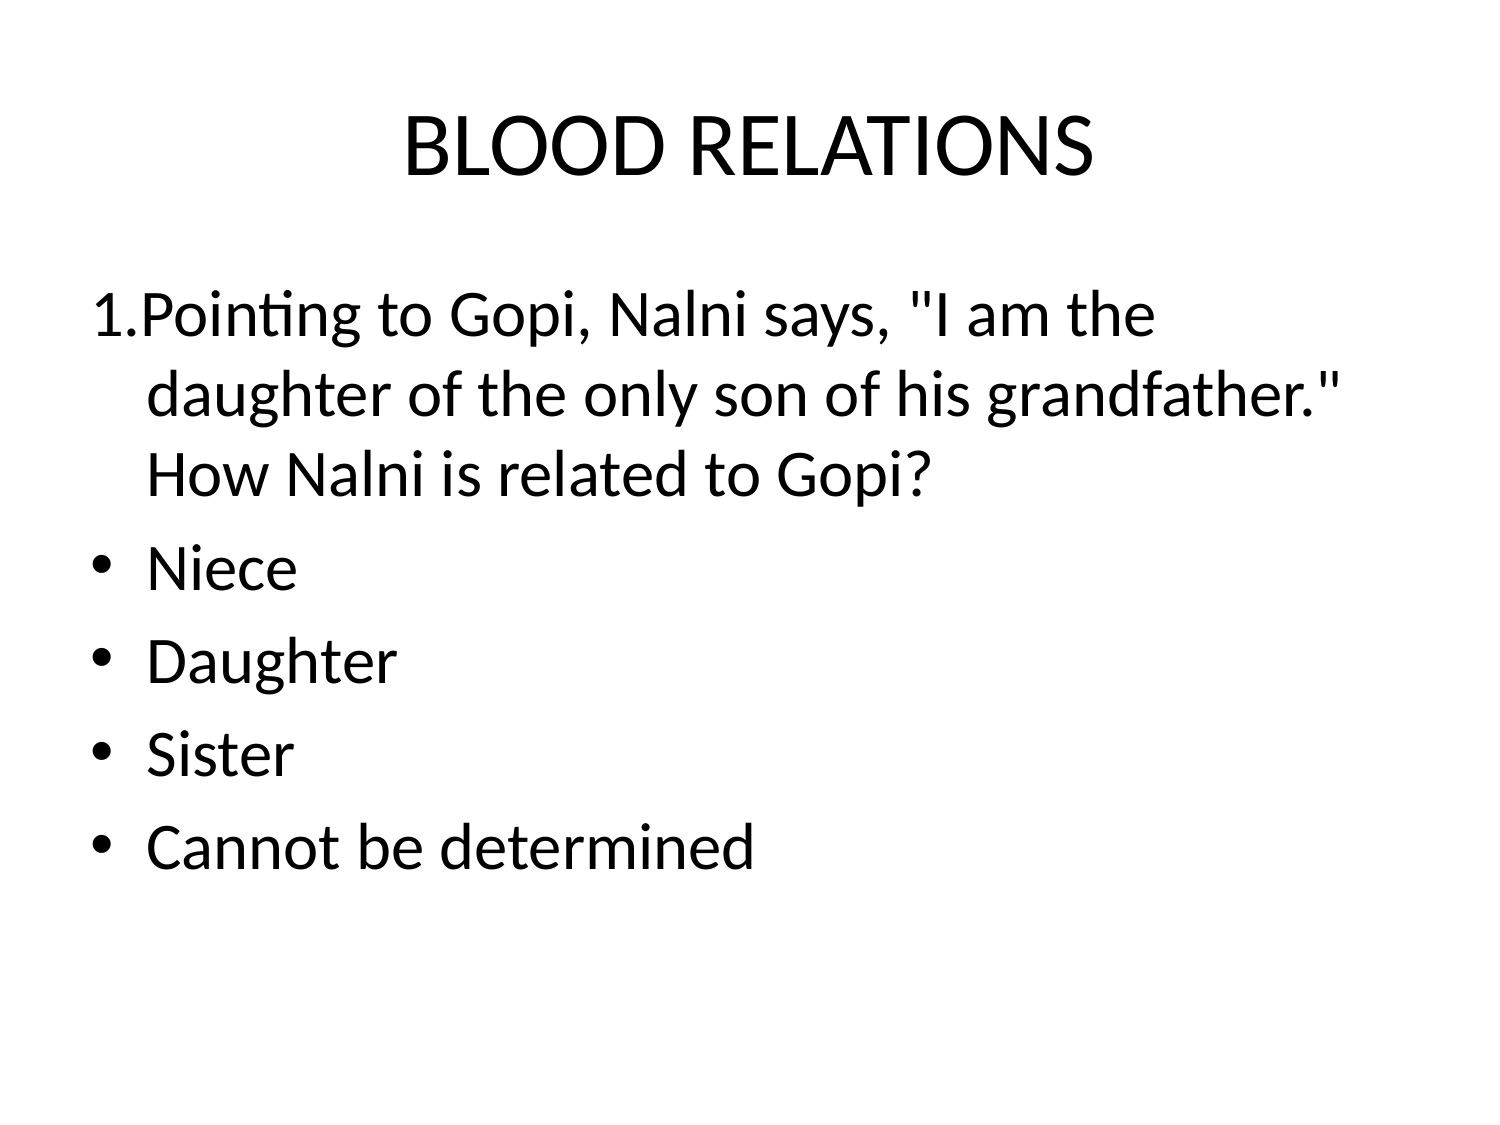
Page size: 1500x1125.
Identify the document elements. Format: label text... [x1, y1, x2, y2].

list 1.Pointing to Gopi, Nalni says, "I am the daughter of the only son of his grandfather." How Nalni is related to Gopi? Niece Daughter Sister Cannot be determined [75, 262, 1425, 1005]
title BLOOD RELATIONS [75, 45, 1425, 233]
